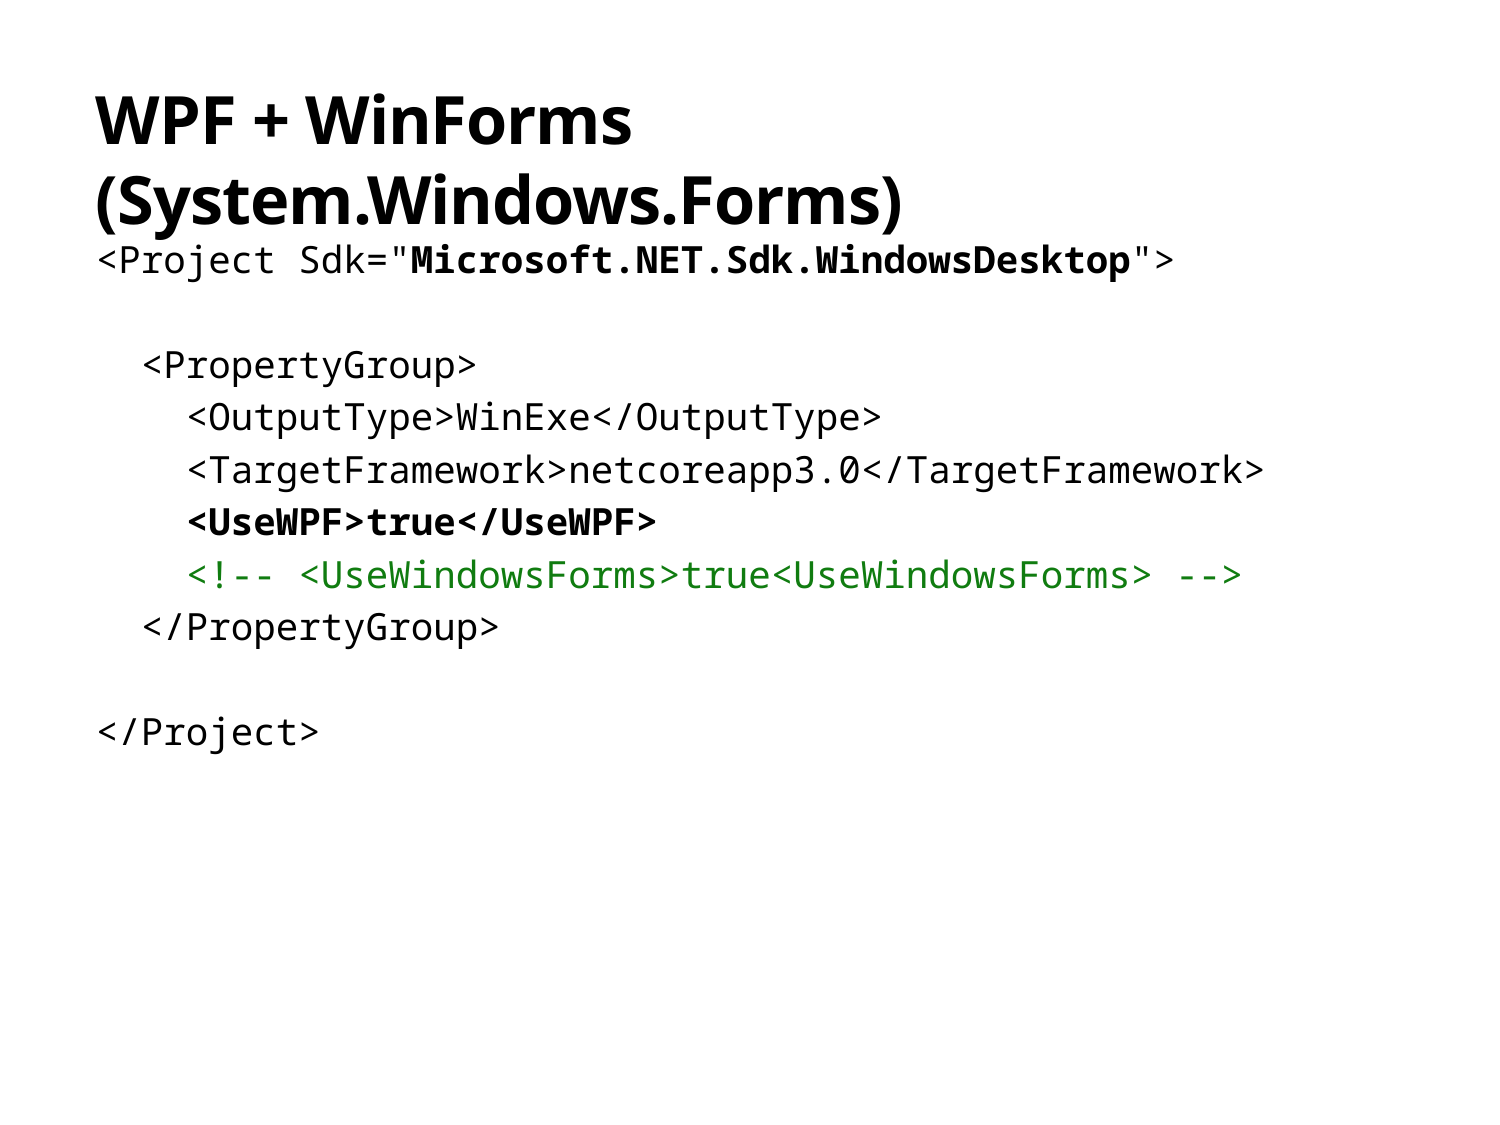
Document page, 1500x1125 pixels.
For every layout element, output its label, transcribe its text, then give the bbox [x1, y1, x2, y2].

list <Project Sdk="Microsoft.NET.Sdk.WindowsDesktop"> <PropertyGroup> <OutputType>WinExe</OutputType> <TargetFramework>netcoreapp3.0</TargetFramework> <UseWPF>true</UseWPF> <!-- <UseWindowsForms>true<UseWindowsForms> --> </PropertyGroup> </Project> [95, 235, 1404, 772]
title WPF + WinForms (System.Windows.Forms) [95, 78, 1404, 159]
